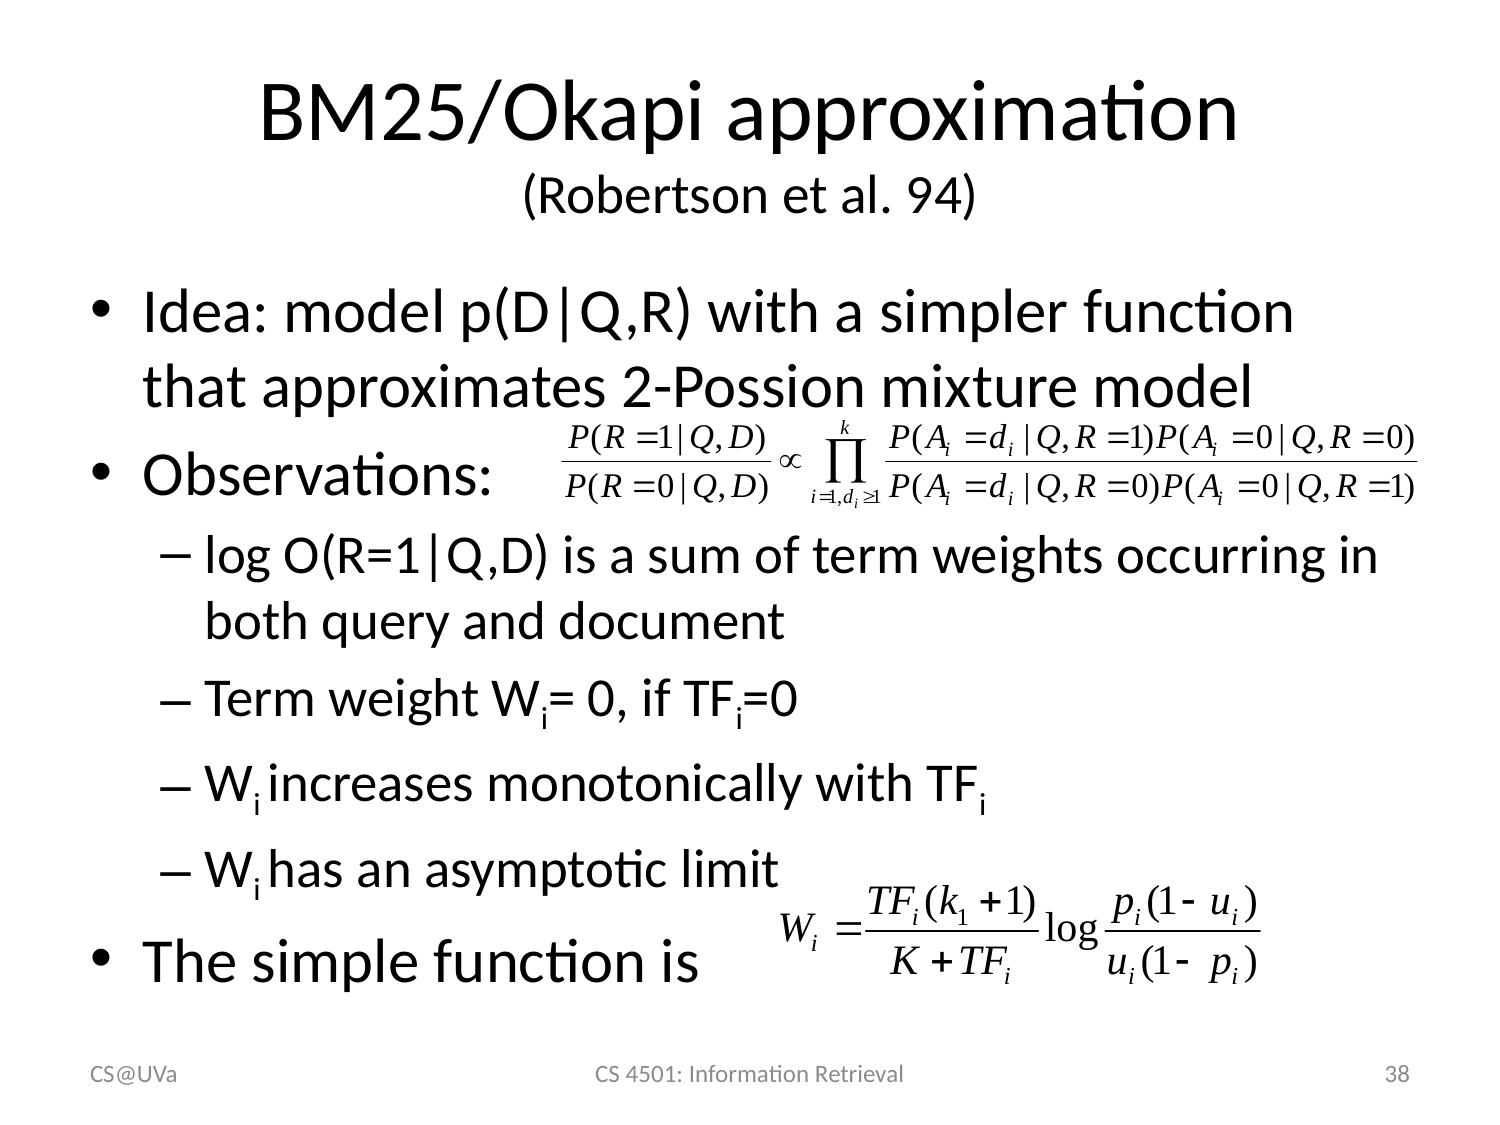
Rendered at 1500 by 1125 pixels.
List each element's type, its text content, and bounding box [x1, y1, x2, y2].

slide_number 38 [1074, 1042, 1425, 1103]
slide_number CS@UVa [75, 1042, 425, 1103]
footer CS 4501: Information Retrieval [512, 1042, 988, 1103]
list Idea: model p(D|Q,R) with a simpler function that approximates 2-Possion mixture model Observations: log O(R=1|Q,D) is a sum of term weights occurring in both query and document Term weight Wi= 0, if TFi=0 Wi increases monotonically with TFi Wi has an asymptotic limit The simple function is [75, 262, 1425, 1005]
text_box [774, 874, 1269, 994]
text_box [555, 412, 1426, 517]
title BM25/Okapi approximation (Robertson et al. 94) [75, 45, 1425, 233]
